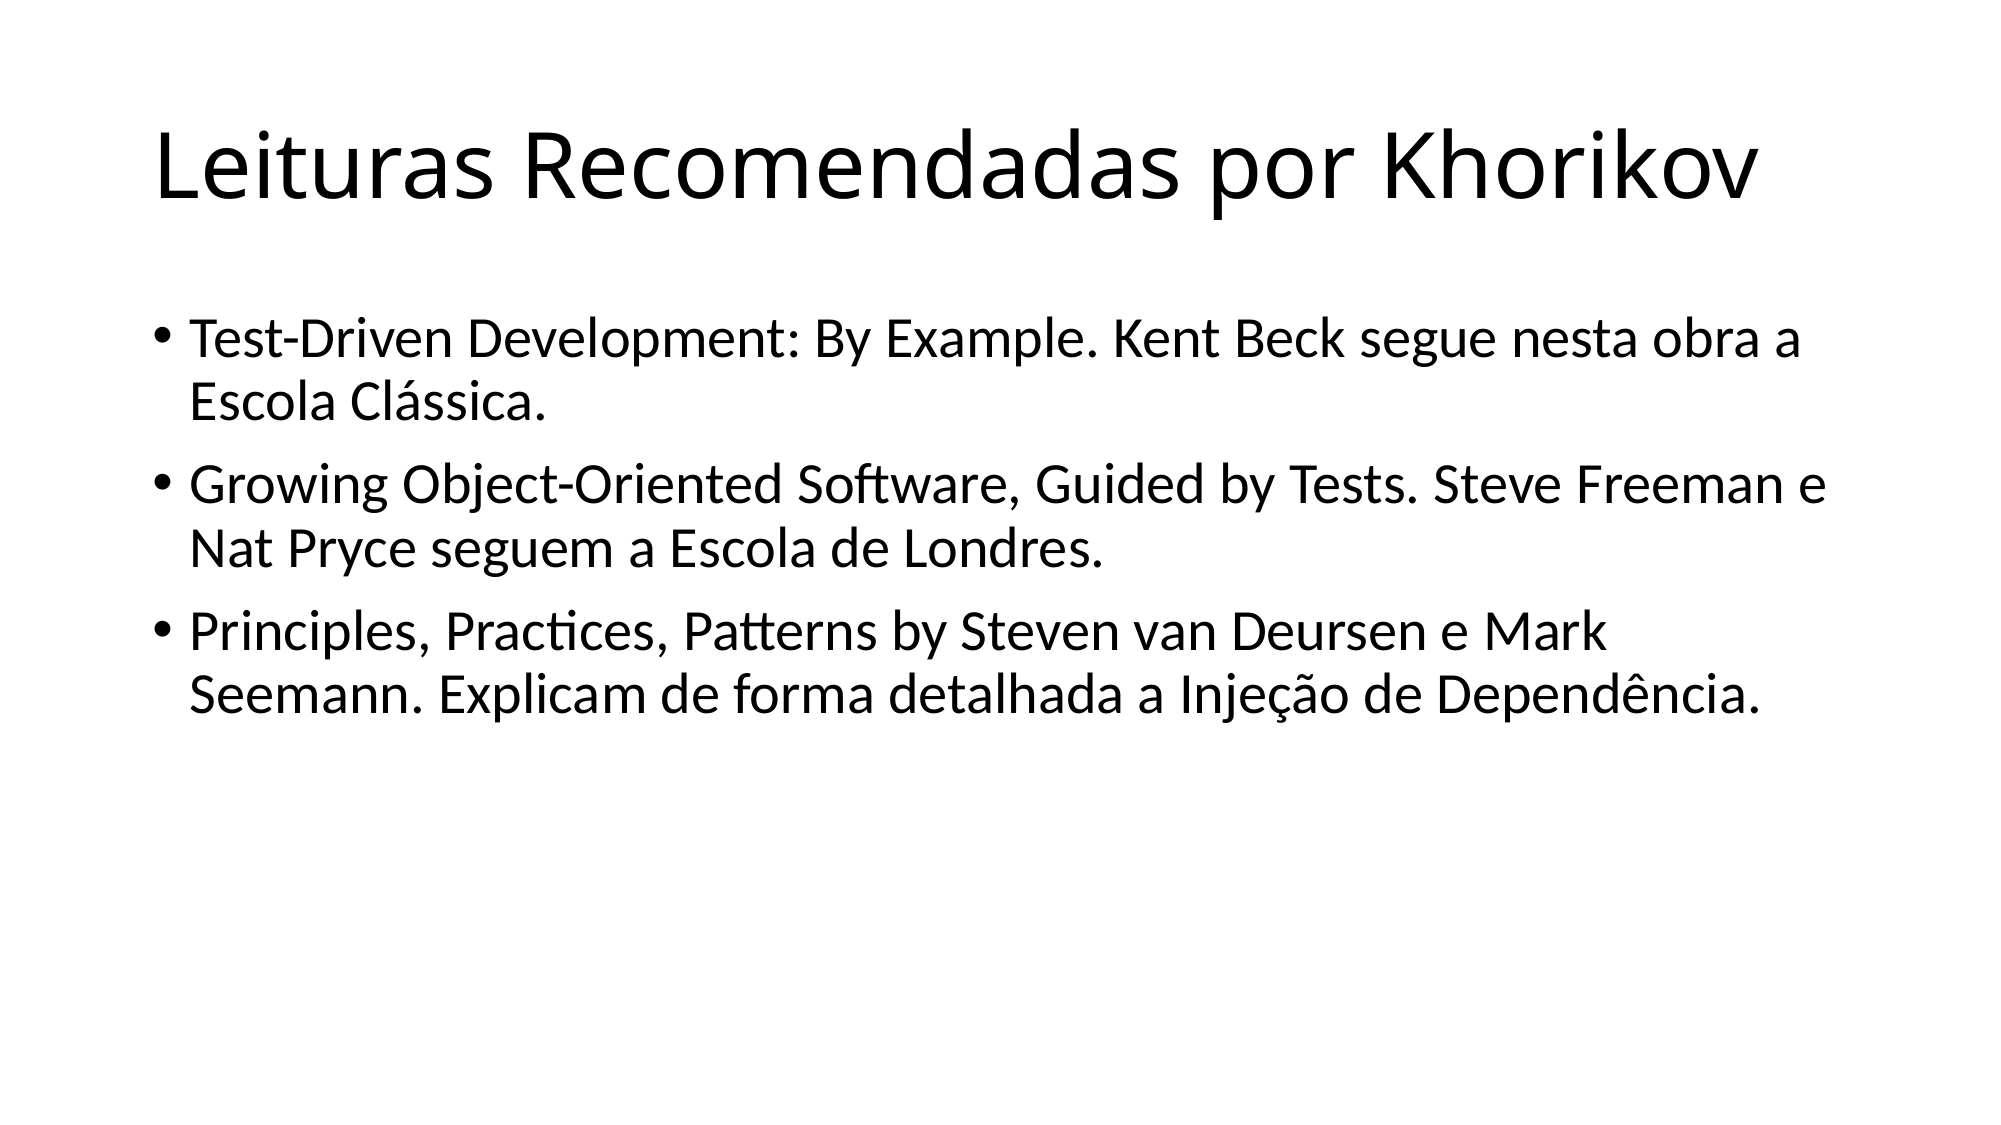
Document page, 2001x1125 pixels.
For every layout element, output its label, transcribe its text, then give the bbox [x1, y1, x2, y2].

title Leituras Recomendadas por Khorikov [137, 59, 1863, 278]
list Test-Driven Development: By Example. Kent Beck segue nesta obra a Escola Clássica. Growing Object-Oriented Software, Guided by Tests. Steve Freeman e Nat Pryce seguem a Escola de Londres. Principles, Practices, Patterns by Steven van Deursen e Mark Seemann. Explicam de forma detalhada a Injeção de Dependência. [137, 299, 1863, 1014]
